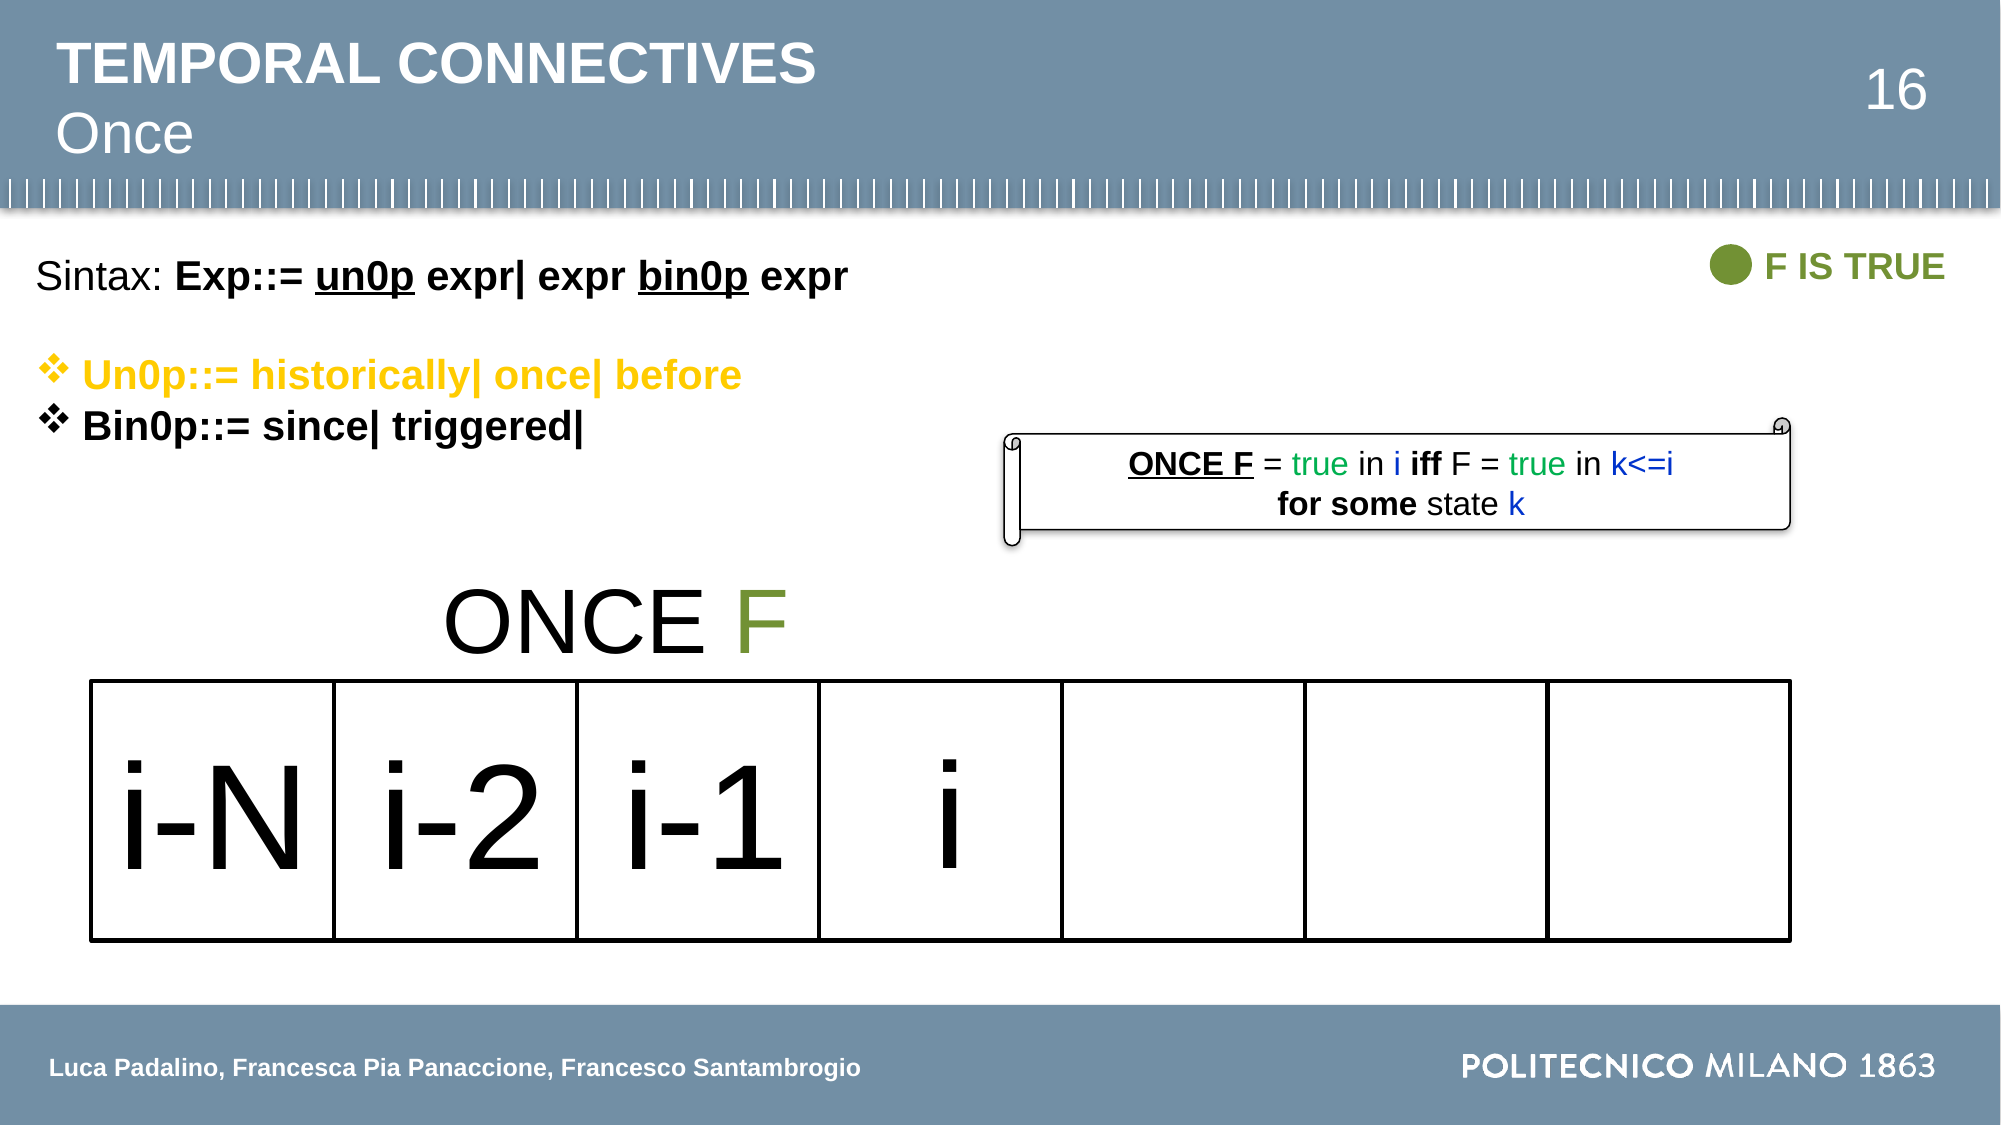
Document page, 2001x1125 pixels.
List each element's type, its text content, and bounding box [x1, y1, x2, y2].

text_box TEMPORAL CONNECTIVES [40, 17, 1261, 208]
text_box [1303, 679, 1545, 943]
text_box i-N [103, 712, 407, 907]
text_box ONCE F [428, 554, 838, 679]
text_box Sintax: Exp::= un0p expr| expr bin0p expr Un0p::= historically| once| before Bin0p::= since| triggered| [20, 240, 1526, 456]
text_box [332, 679, 575, 712]
text_box [332, 907, 575, 943]
text_box [1060, 679, 1303, 943]
text_box [1709, 244, 1749, 285]
text_box 16 [1849, 43, 1959, 129]
picture [1455, 1041, 1942, 1089]
text_box ONCE F = true in i iff F = true in k<=i for some state k [1003, 417, 1791, 547]
text_box Once [40, 87, 970, 173]
text_box [575, 907, 817, 943]
text_box [89, 679, 332, 943]
text_box F IS TRUE [1749, 234, 1980, 294]
text_box [817, 679, 1060, 943]
text_box [1545, 679, 1792, 943]
text_box i-1 [669, 712, 911, 907]
text_box i-2 [364, 712, 669, 908]
text_box [575, 679, 817, 712]
